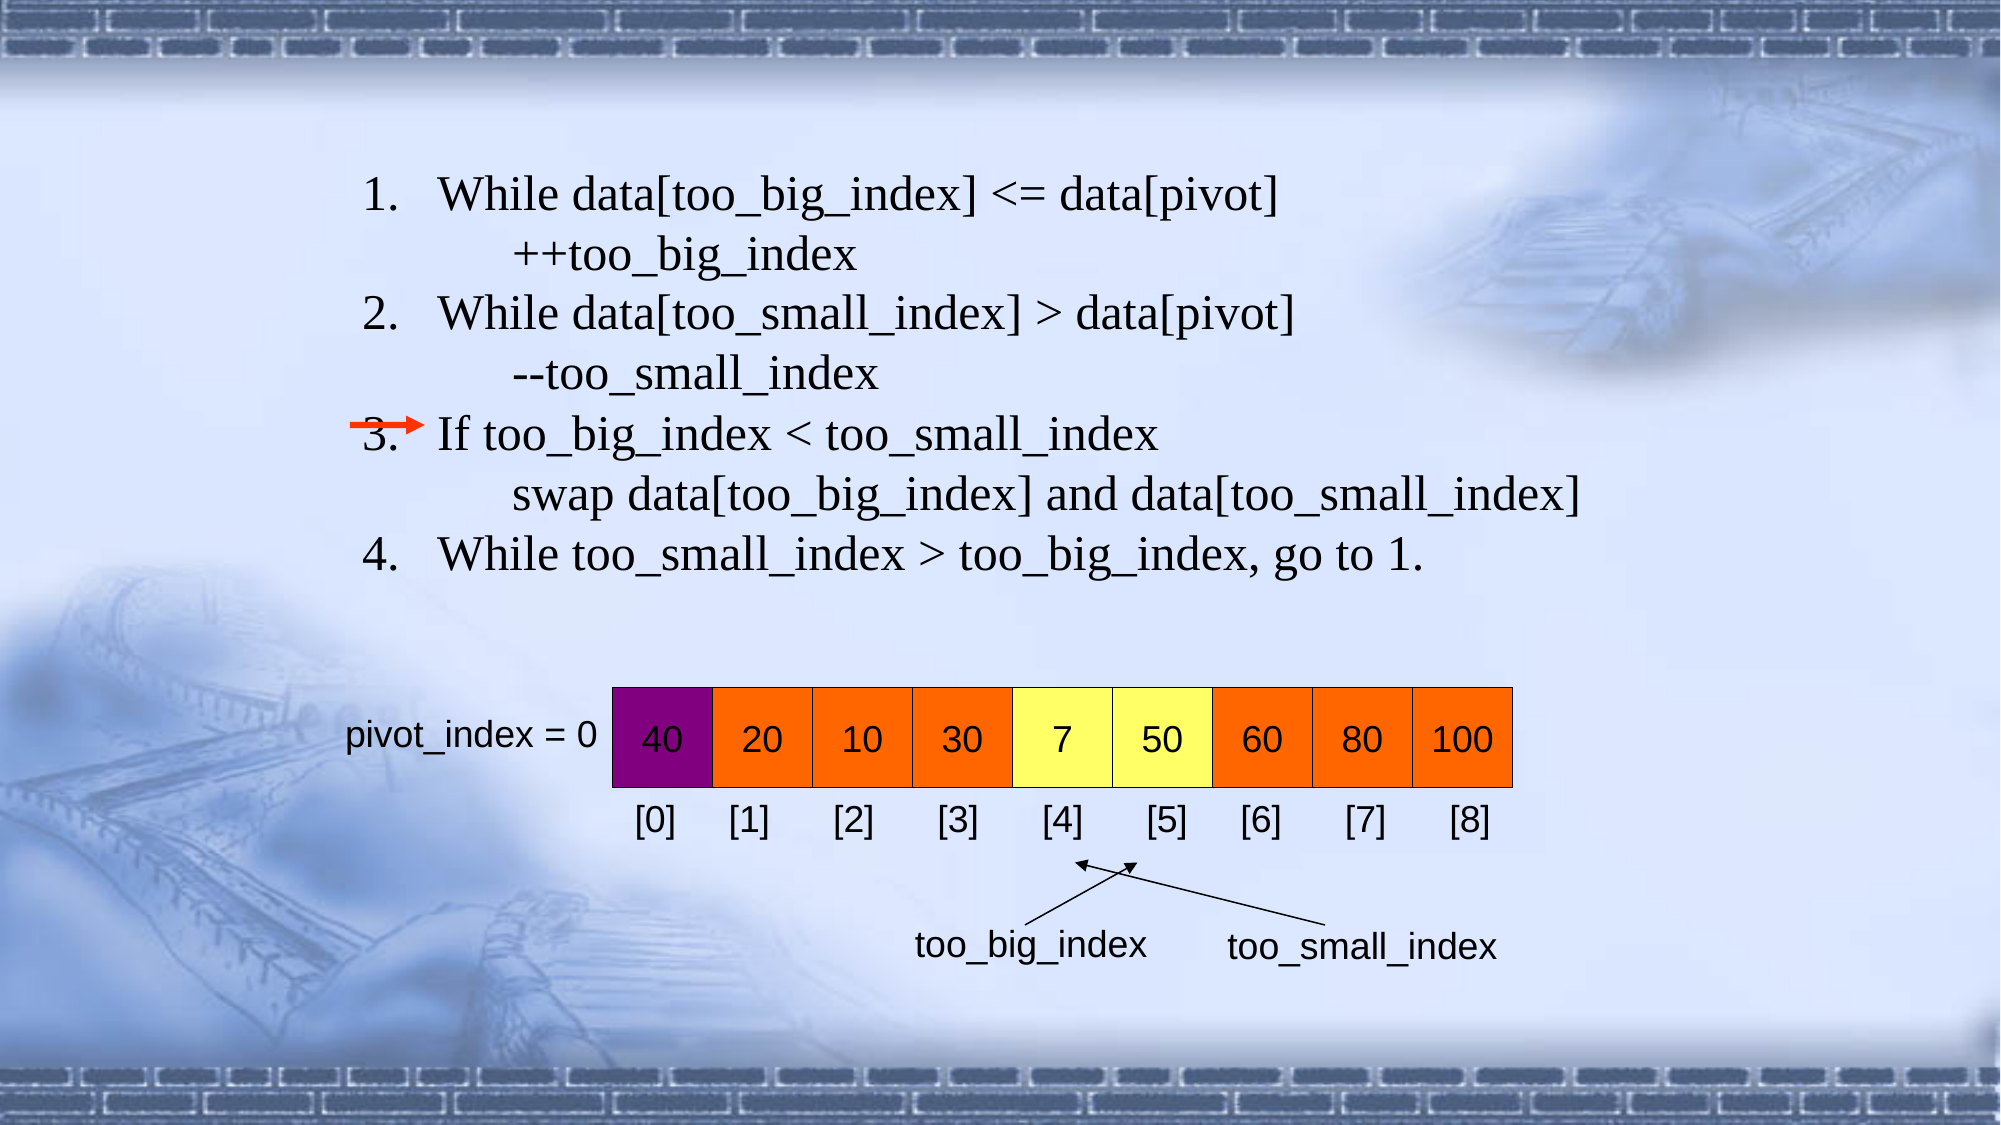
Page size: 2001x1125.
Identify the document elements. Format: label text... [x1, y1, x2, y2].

text_box 20 [712, 687, 812, 787]
text_box 7 [1012, 687, 1112, 787]
picture [0, 0, 2001, 1125]
text_box 60 [1212, 687, 1312, 787]
text_box too_small_index [1212, 914, 1563, 975]
text_box [0] [1] [2] [3] [4] [5] [6] [7] [8] [619, 787, 1532, 848]
text_box 30 [912, 687, 1012, 787]
text_box [1024, 862, 1138, 926]
text_box 50 [1112, 687, 1212, 787]
text_box 10 [812, 687, 912, 787]
text_box 40 [612, 687, 712, 788]
text_box pivot_index = 0 [330, 702, 613, 762]
text_box too_big_index [900, 912, 1276, 973]
text_box 80 [1312, 687, 1412, 787]
text_box While data[too_big_index] <= data[pivot] ++too_big_index While data[too_small_index] > data[pivot] --too_small_index If too_big_index < too_small_index swap data[too_big_index] and data[too_small_index] While too_small_index > too_big_index, go to 1. [347, 152, 1747, 768]
text_box [1074, 859, 1118, 873]
text_box [349, 418, 425, 432]
text_box 100 [1412, 687, 1513, 787]
